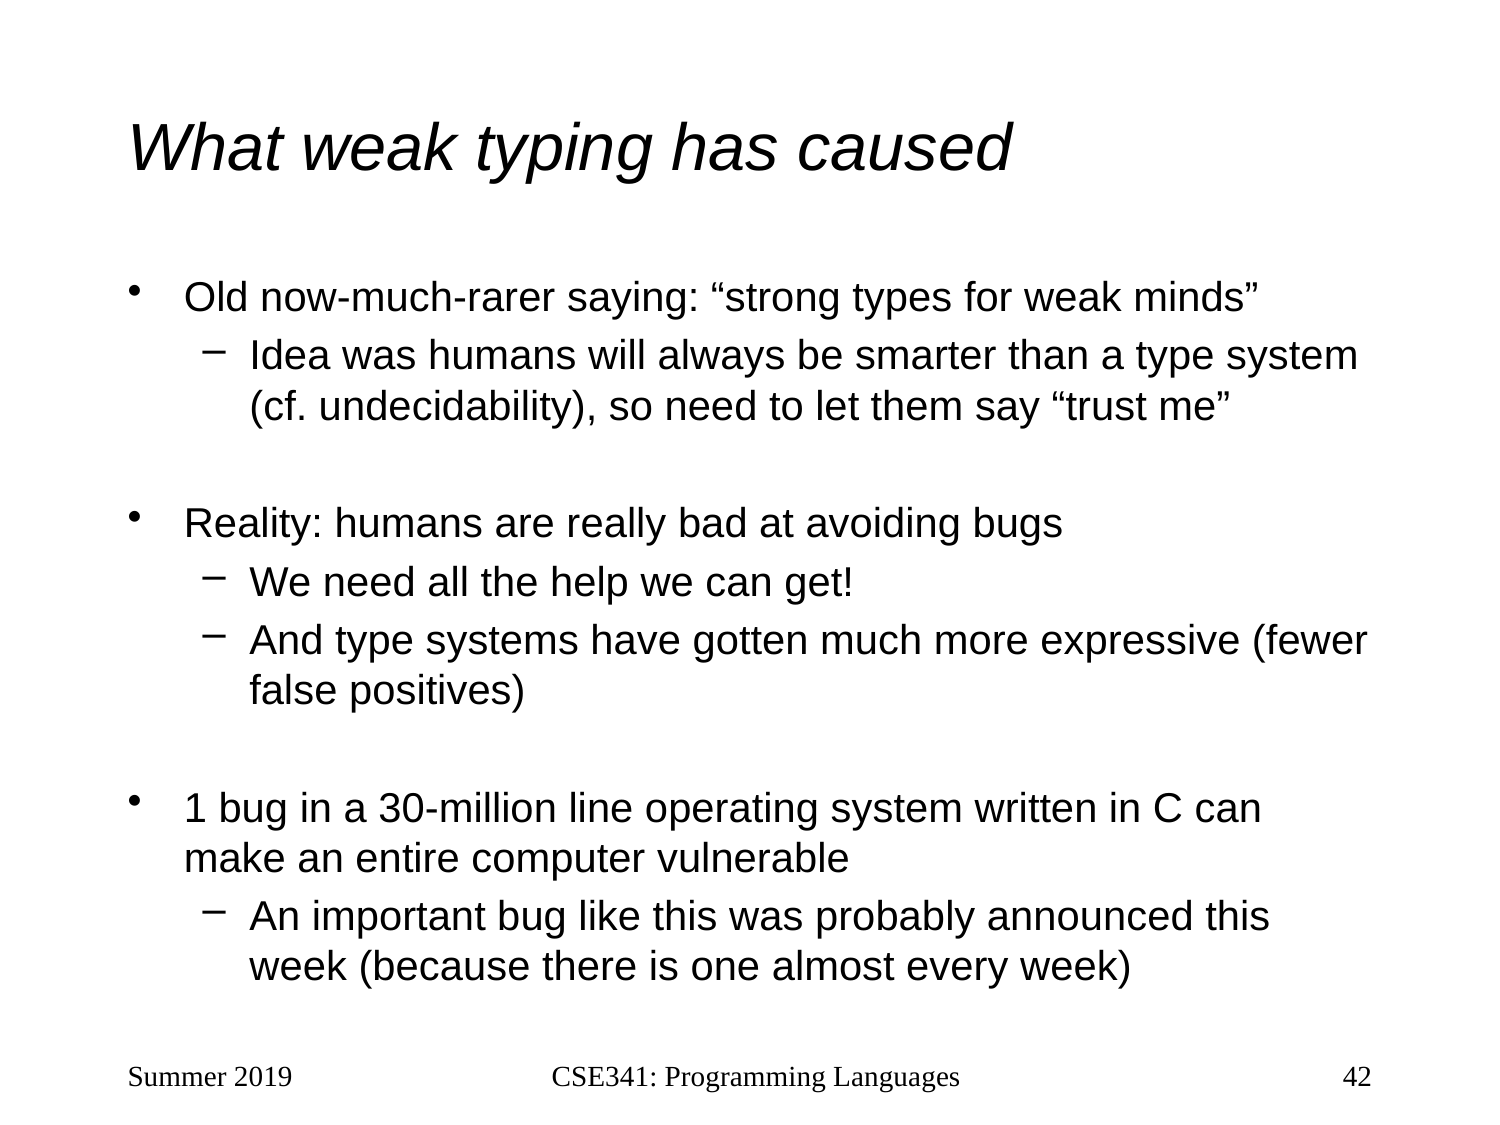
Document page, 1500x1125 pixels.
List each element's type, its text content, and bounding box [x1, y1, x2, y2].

list Old now-much-rarer saying: “strong types for weak minds” Idea was humans will always be smarter than a type system (cf. undecidability), so need to let them say “trust me” Reality: humans are really bad at avoiding bugs We need all the help we can get! And type systems have gotten much more expressive (fewer false positives) 1 bug in a 30-million line operating system written in C can make an entire computer vulnerable An important bug like this was probably announced this week (because there is one almost every week) [112, 262, 1388, 1001]
slide_number Summer 2019 [112, 1049, 426, 1125]
footer CSE341: Programming Languages [474, 1049, 1038, 1125]
slide_number 42 [1074, 1049, 1388, 1125]
title What weak typing has caused [112, 49, 1388, 238]
